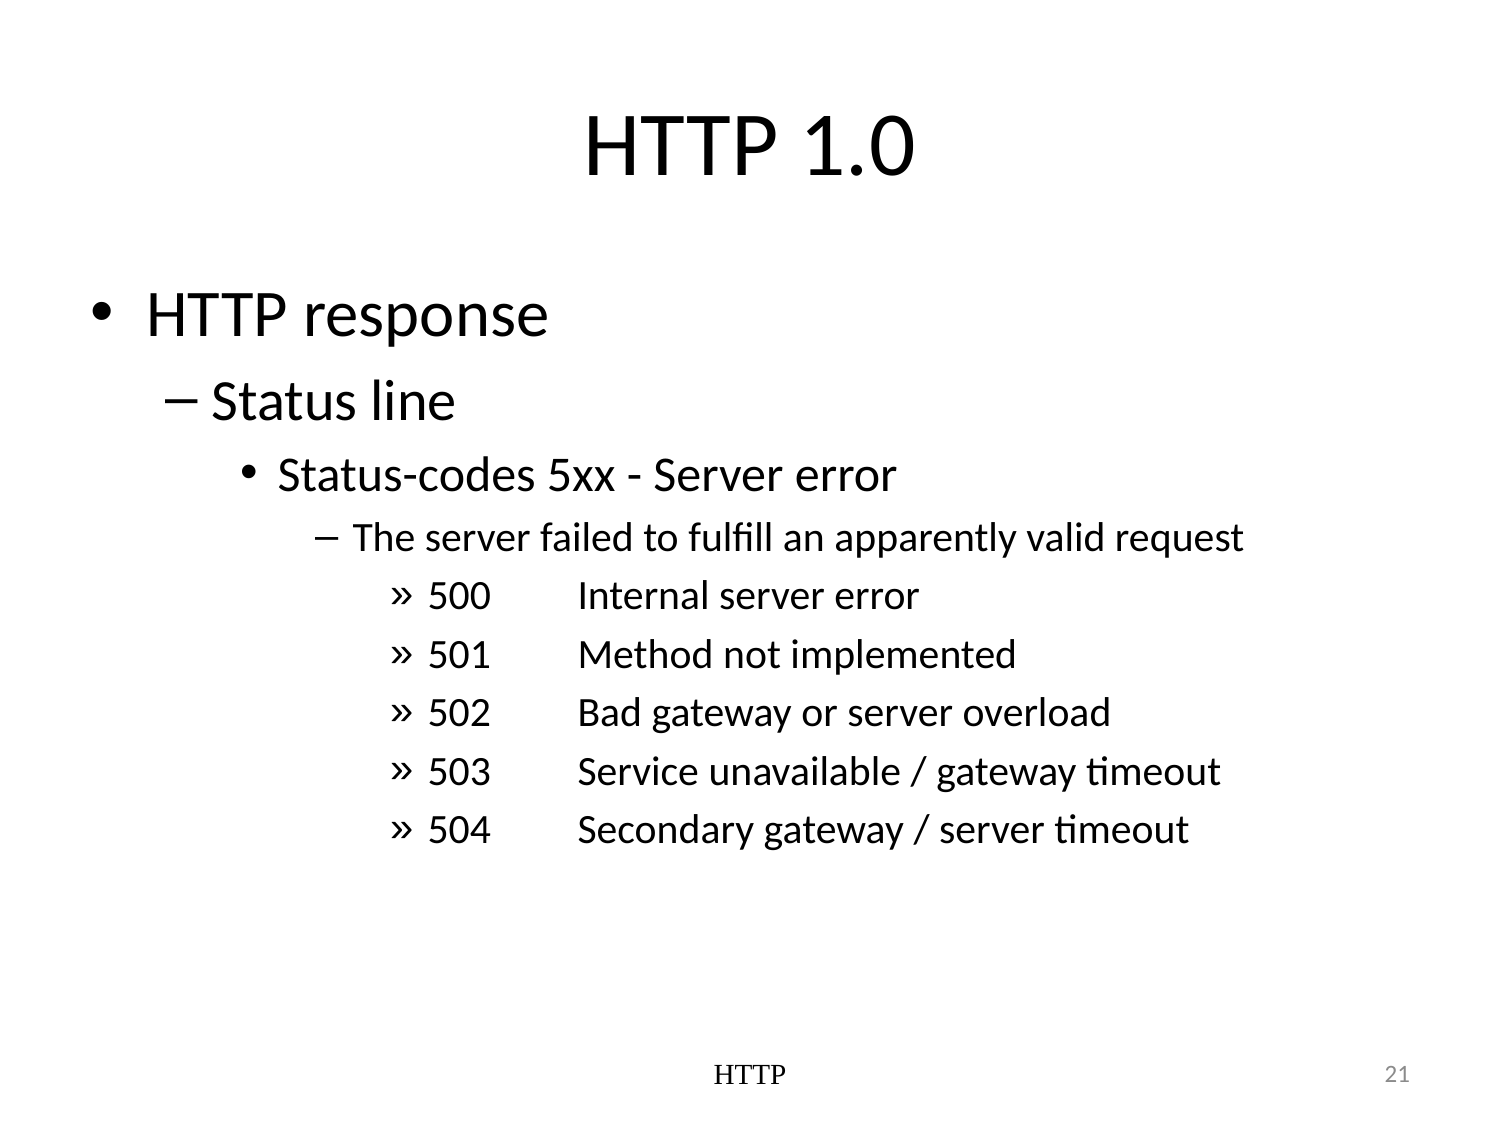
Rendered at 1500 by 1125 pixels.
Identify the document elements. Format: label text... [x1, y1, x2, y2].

title HTTP 1.0 [75, 45, 1425, 233]
footer HTTP [512, 1042, 988, 1103]
list HTTP response Status line Status-codes 5xx - Server error The server failed to fulfill an apparently valid request 500 Internal server error 501 Method not implemented 502 Bad gateway or server overload 503 Service unavailable / gateway timeout 504 Secondary gateway / server timeout [75, 262, 1425, 1005]
slide_number 21 [1074, 1042, 1425, 1103]
